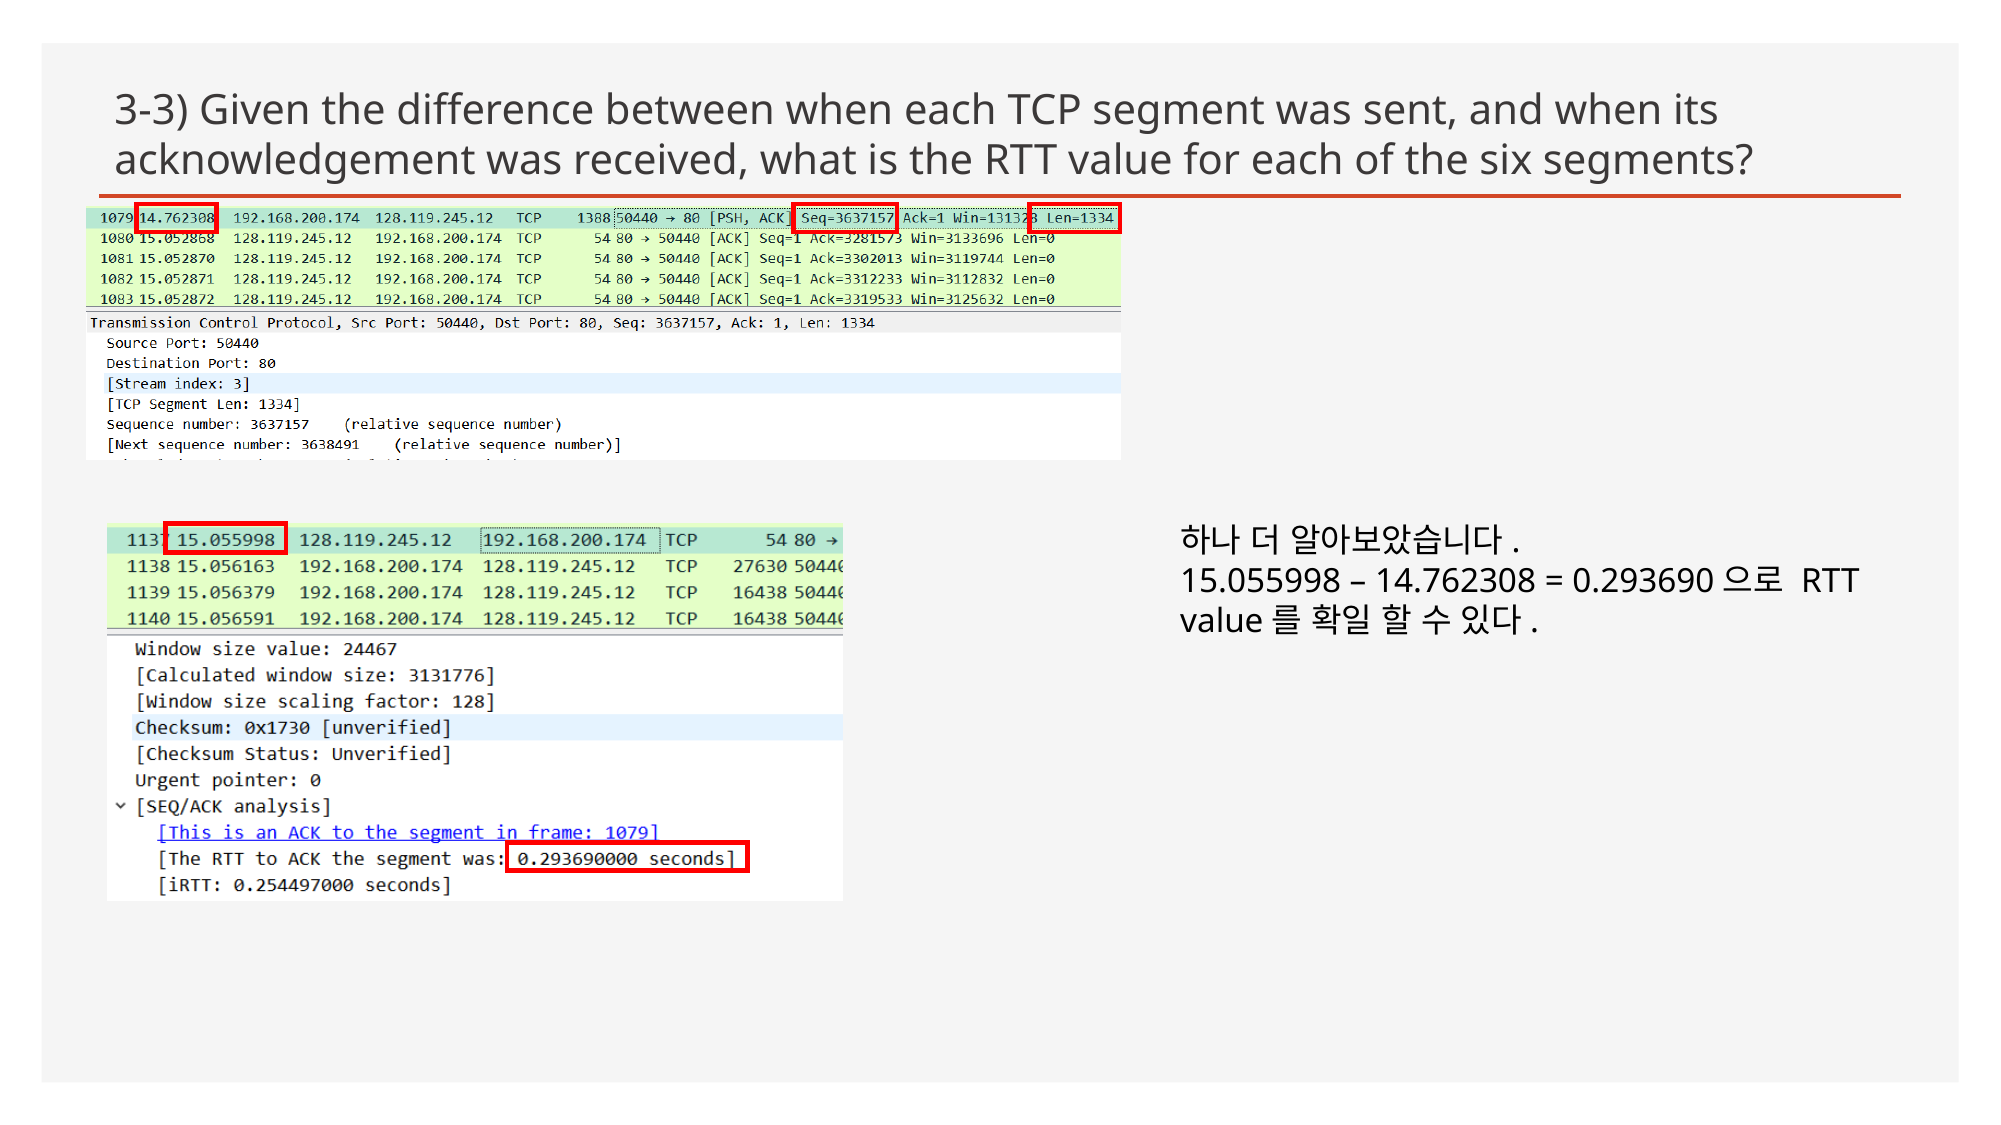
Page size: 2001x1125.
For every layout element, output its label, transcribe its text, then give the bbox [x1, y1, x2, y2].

text_box 하나 더 알아보았습니다. 15.055998 – 14.762308 = 0.293690으로 RTT value를 확일 할 수 있다. [1165, 511, 1909, 646]
picture [86, 206, 1121, 460]
picture [107, 523, 843, 901]
title 3-3) Given the difference between when each TCP segment was sent, and when its acknowledgement was received, what is the RTT value for each of the six segments? [99, 83, 1920, 191]
